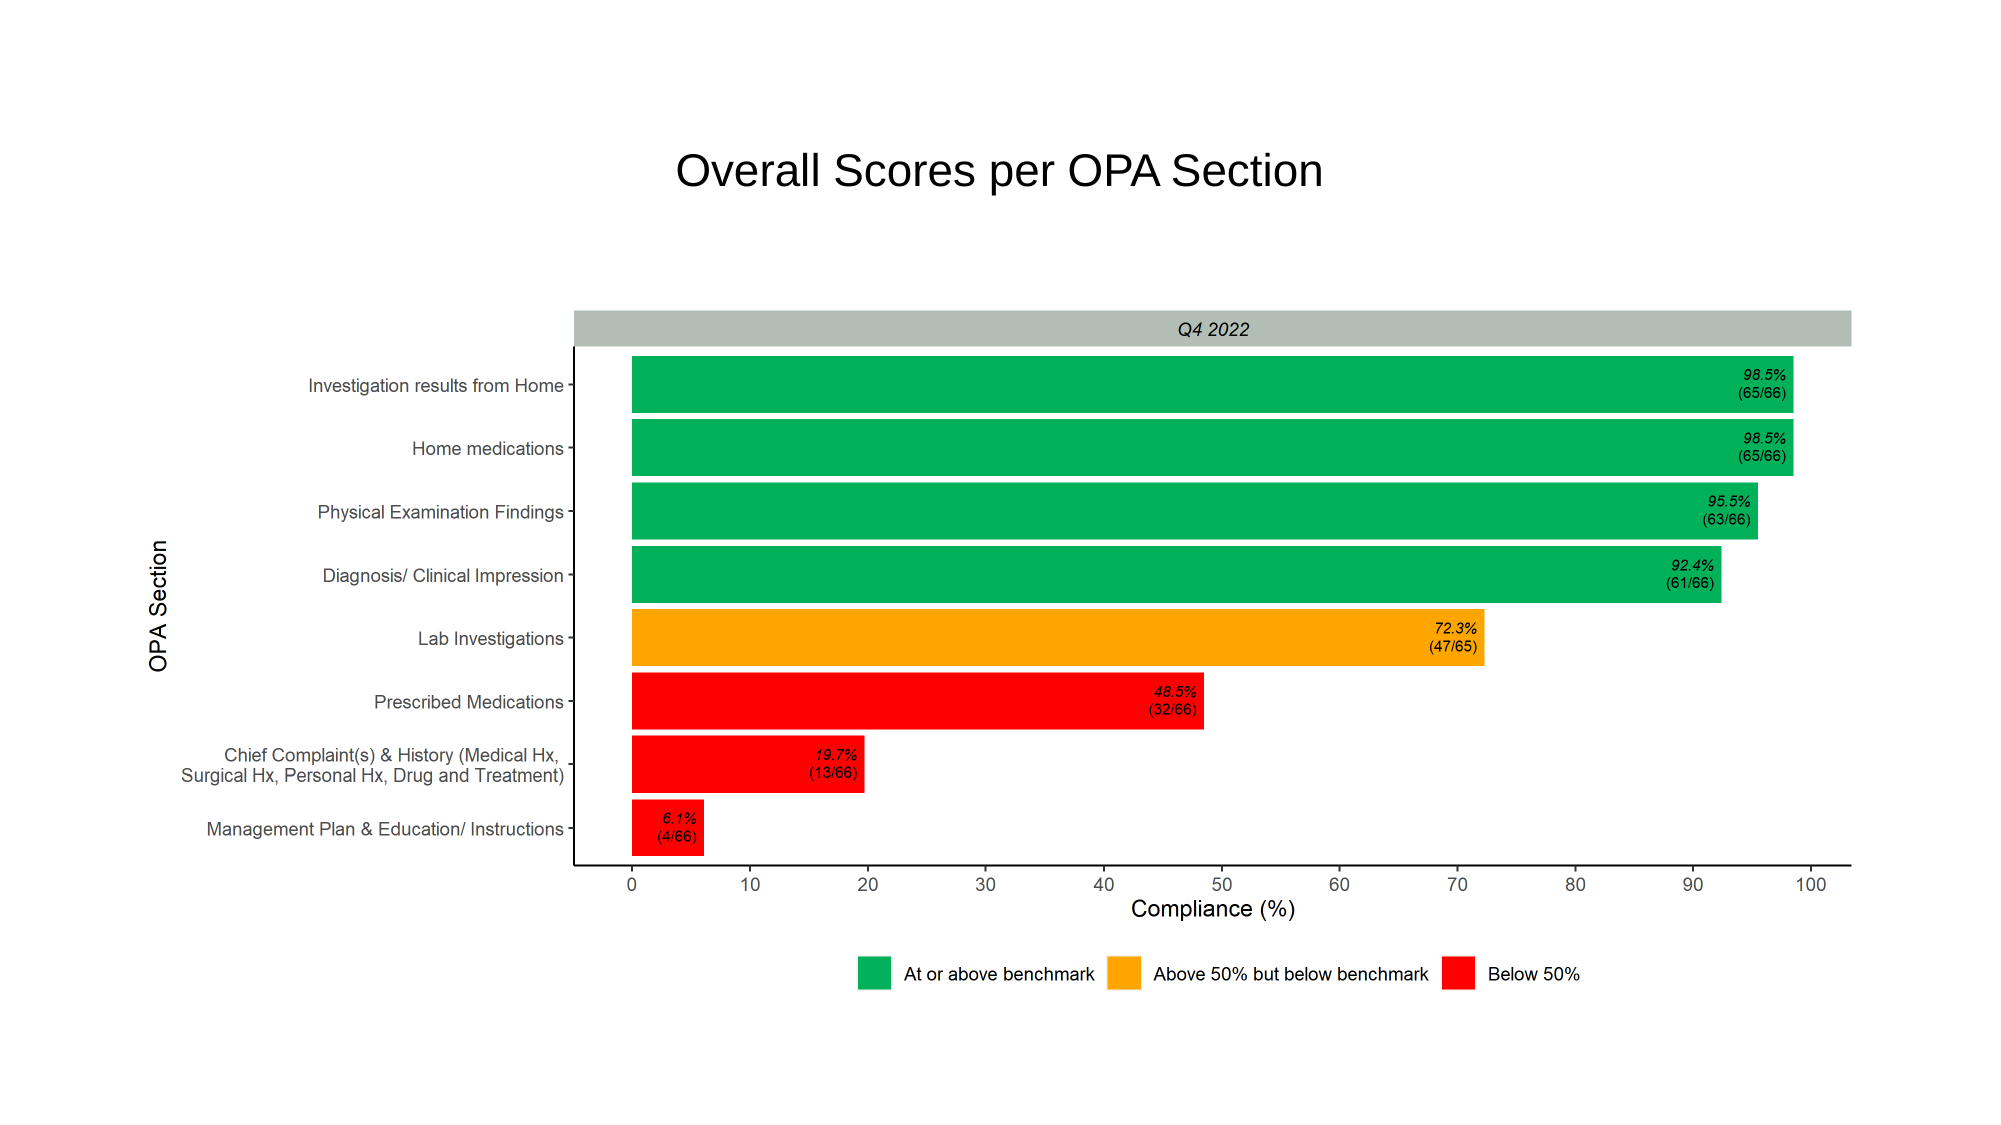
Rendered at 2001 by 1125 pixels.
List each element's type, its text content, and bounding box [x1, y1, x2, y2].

title Overall Scores per OPA Section [137, 59, 1863, 278]
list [137, 299, 1863, 1014]
